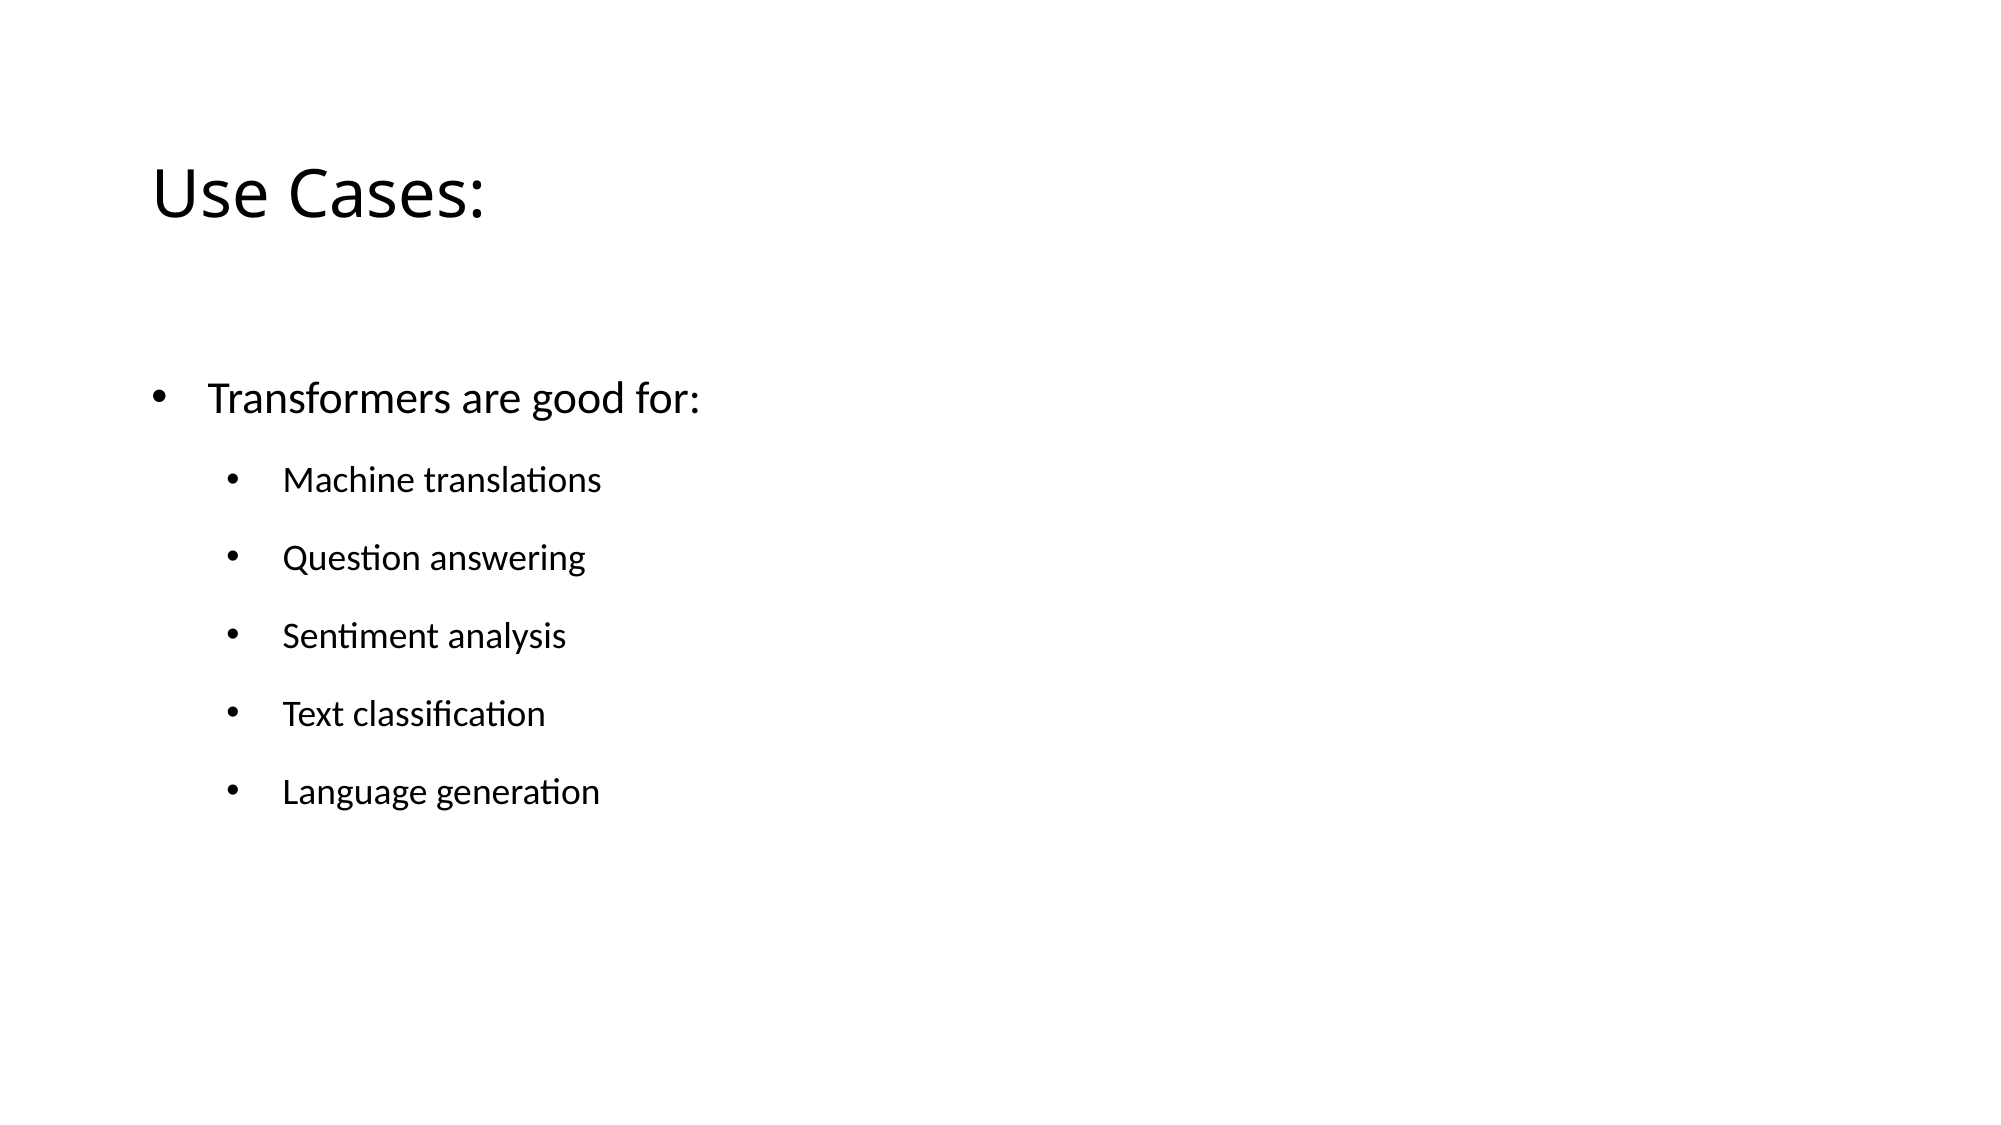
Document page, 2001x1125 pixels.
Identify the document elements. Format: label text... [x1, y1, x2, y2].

list Transformers are good for: Machine translations Question answering Sentiment analysis Text classification Language generation [136, 305, 1862, 999]
title Use Cases: [136, 136, 1862, 240]
